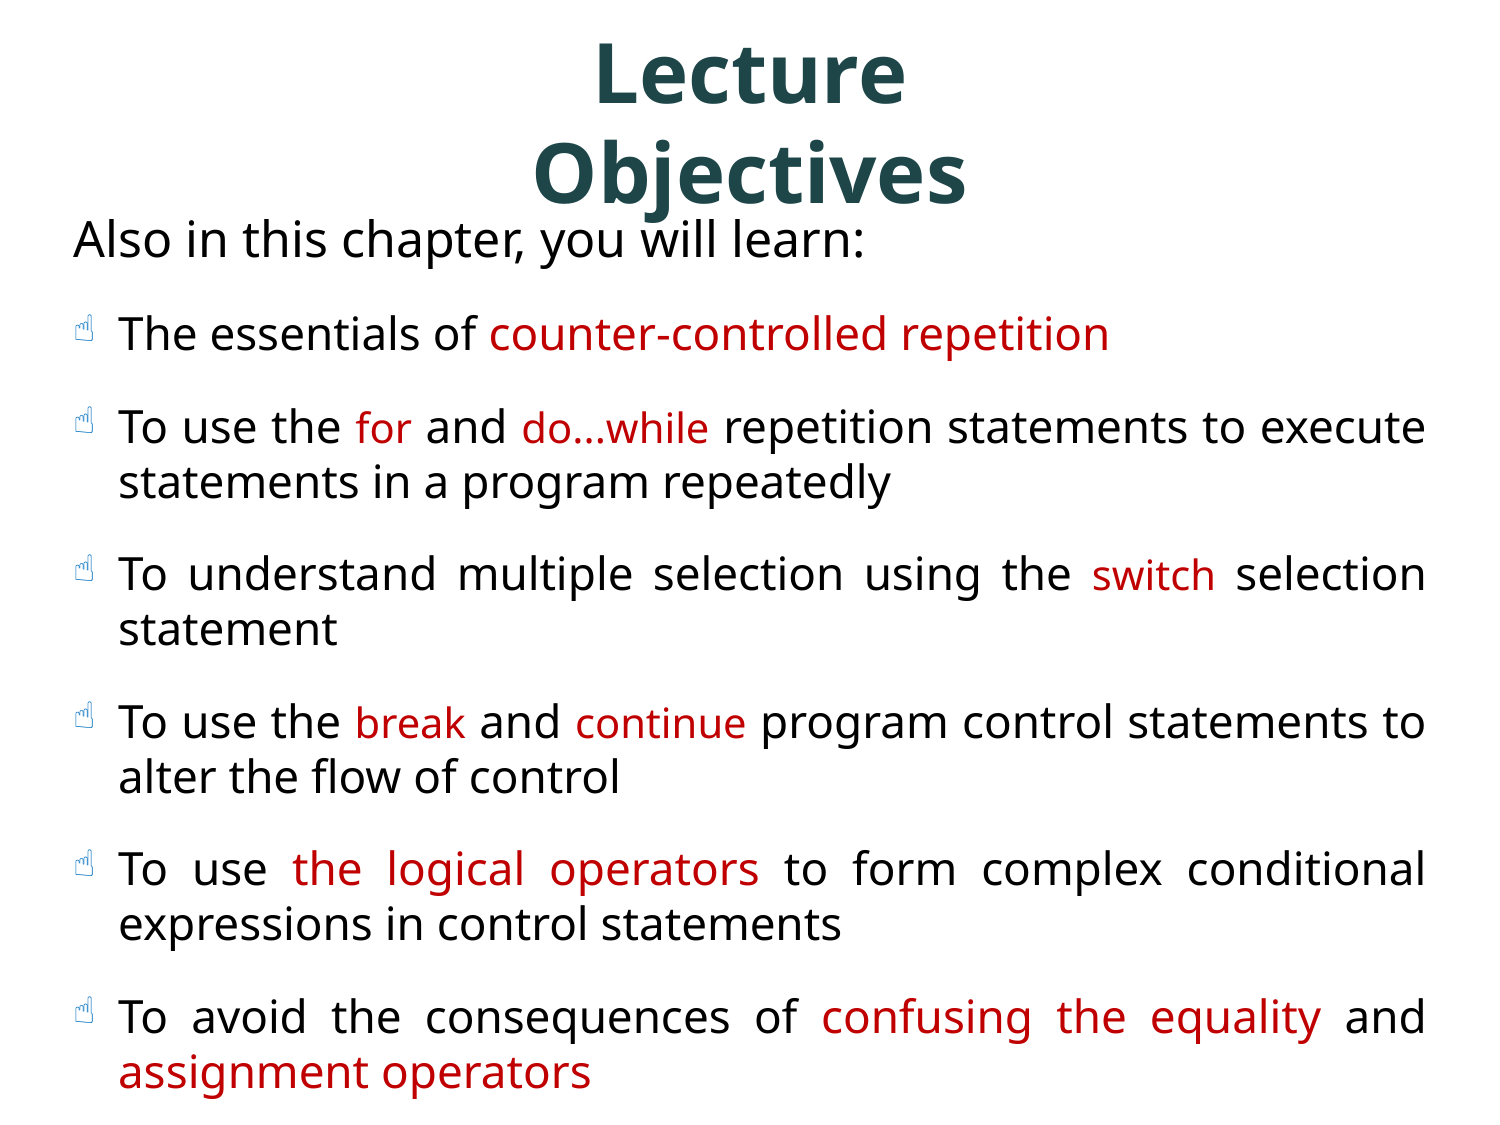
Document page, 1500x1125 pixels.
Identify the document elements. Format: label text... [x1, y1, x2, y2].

list Also in this chapter, you will learn: The essentials of counter-controlled repetition To use the for and do...while repetition statements to execute statements in a program repeatedly To understand multiple selection using the switch selection statement To use the break and continue program control statements to alter the flow of control To use the logical operators to form complex conditional expressions in control statements To avoid the consequences of confusing the equality and assignment operators [58, 200, 1442, 1100]
title Lecture Objectives [362, 12, 1138, 125]
